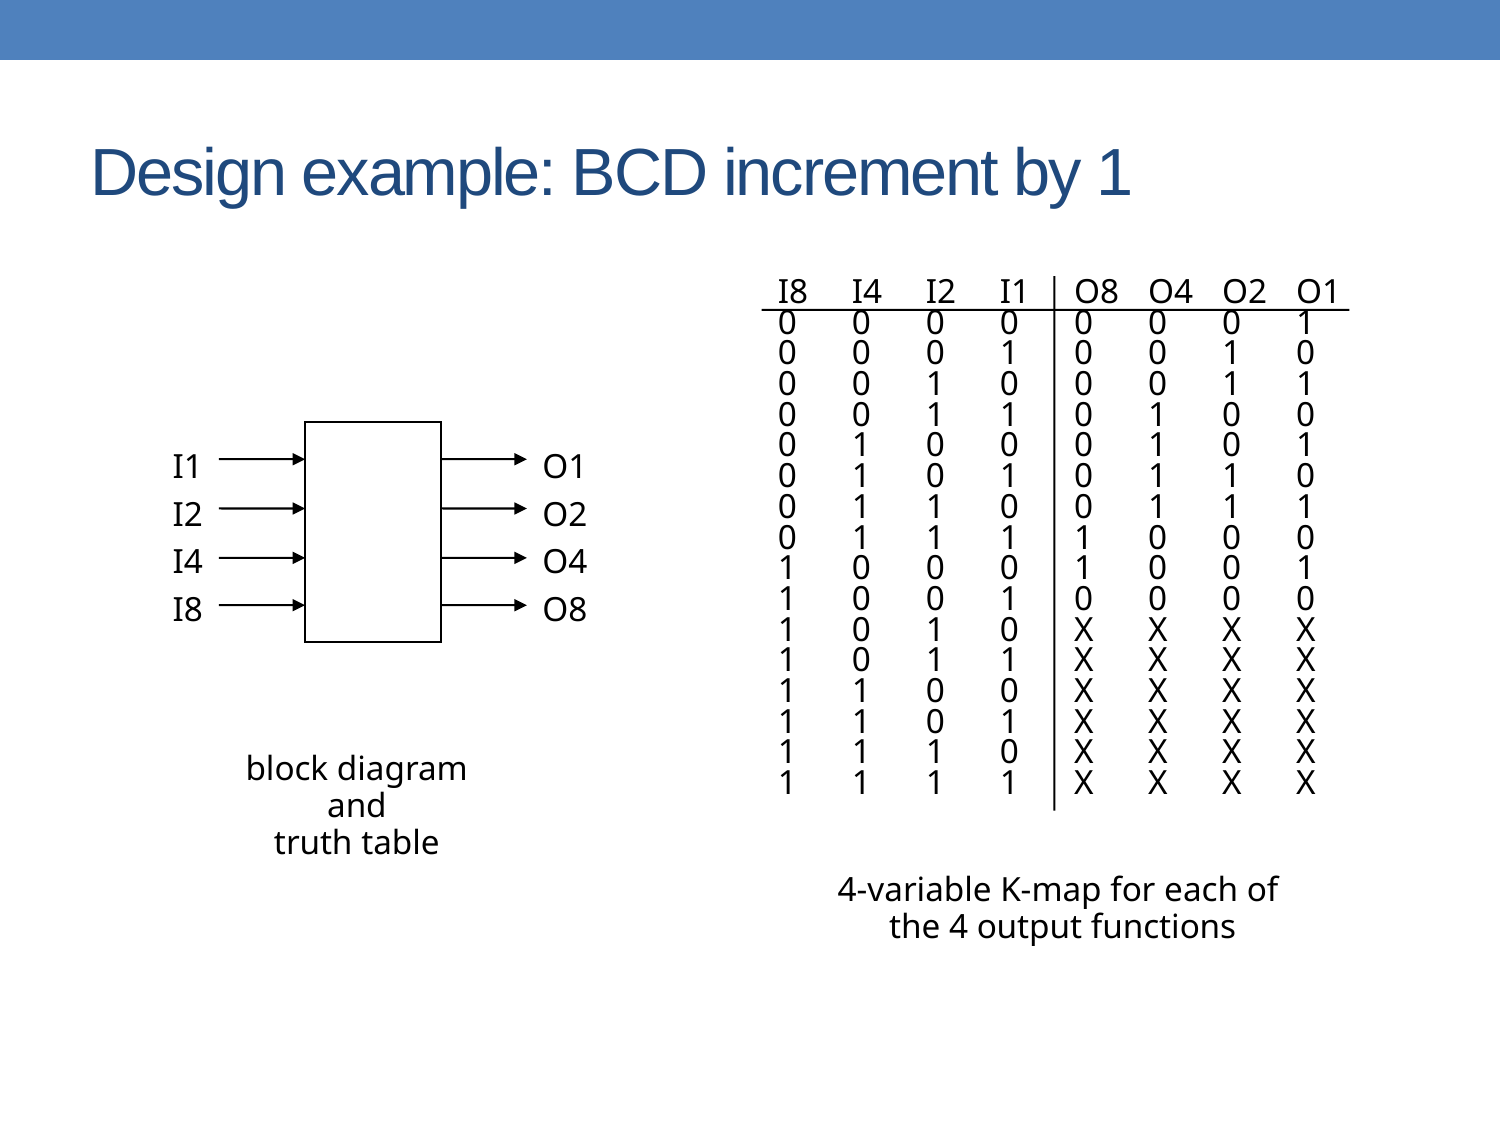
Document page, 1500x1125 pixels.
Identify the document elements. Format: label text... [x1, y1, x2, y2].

text_box 4-variable K-map for each of the 4 output functions [801, 867, 1324, 962]
title Design example: BCD increment by 1 [75, 87, 1425, 250]
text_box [169, 421, 589, 643]
text_box block diagram and truth table [214, 745, 500, 878]
text_box I8 I4 I2 I1 O8 O4 O2 O1 0 0 0 0 0 0 0 1 0 0 0 1 0 0 1 0 0 0 1 0 0 0 1 1 0 0 1 1 0 1 0 0 0 1 0 0 0 1 0 1 0 1 0 1 0 1 1 0 0 1 1 0 0 1 1 1 0 1 1 1 1 0 0 0 1 0 0 0 1 0 0 1 1 0 0 1 0 0 0 0 1 0 1 0 X X X X 1 0 1 1 X X X X 1 1 0 0 X X X X 1 1 0 1 X X X X 1 1 1 0 X X X X 1 1 1 1 X X X X [774, 274, 1386, 820]
